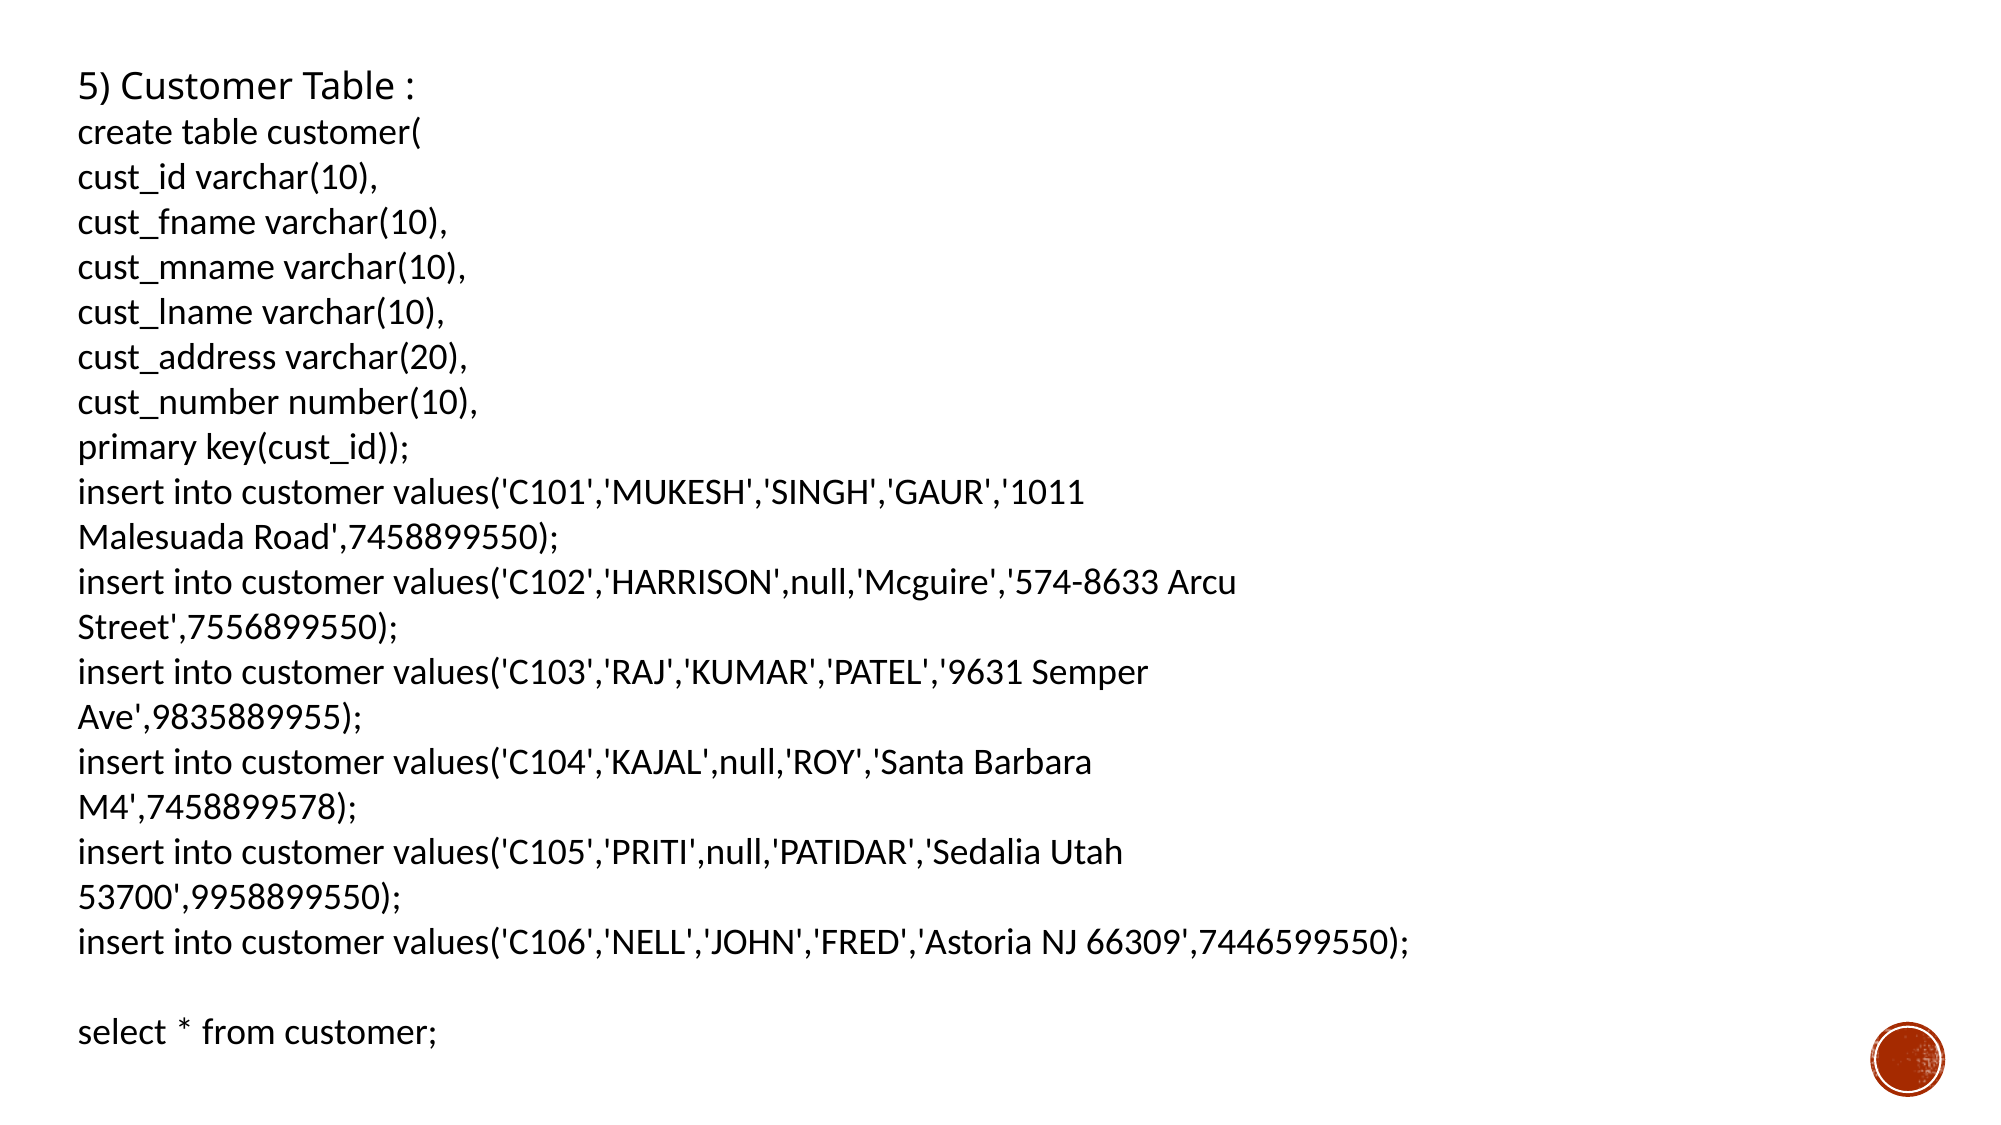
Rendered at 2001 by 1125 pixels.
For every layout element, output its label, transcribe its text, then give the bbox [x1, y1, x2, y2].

text_box 5) Customer Table : create table customer( cust_id varchar(10), cust_fname varchar(10), cust_mname varchar(10), cust_lname varchar(10), cust_address varchar(20), cust_number number(10), primary key(cust_id)); insert into customer values('C101','MUKESH','SINGH','GAUR','1011 Malesuada Road',7458899550); insert into customer values('C102','HARRISON',null,'Mcguire','574-8633 Arcu Street',7556899550); insert into customer values('C103','RAJ','KUMAR','PATEL','9631 Semper Ave',9835889955); insert into customer values('C104','KAJAL',null,'ROY','Santa Barbara M4',7458899578); insert into customer values('C105','PRITI',null,'PATIDAR','Sedalia Utah 53700',9958899550); insert into customer values('C106','NELL','JOHN','FRED','Astoria NJ 66309',7446599550); select * from customer; [62, 55, 1937, 1060]
